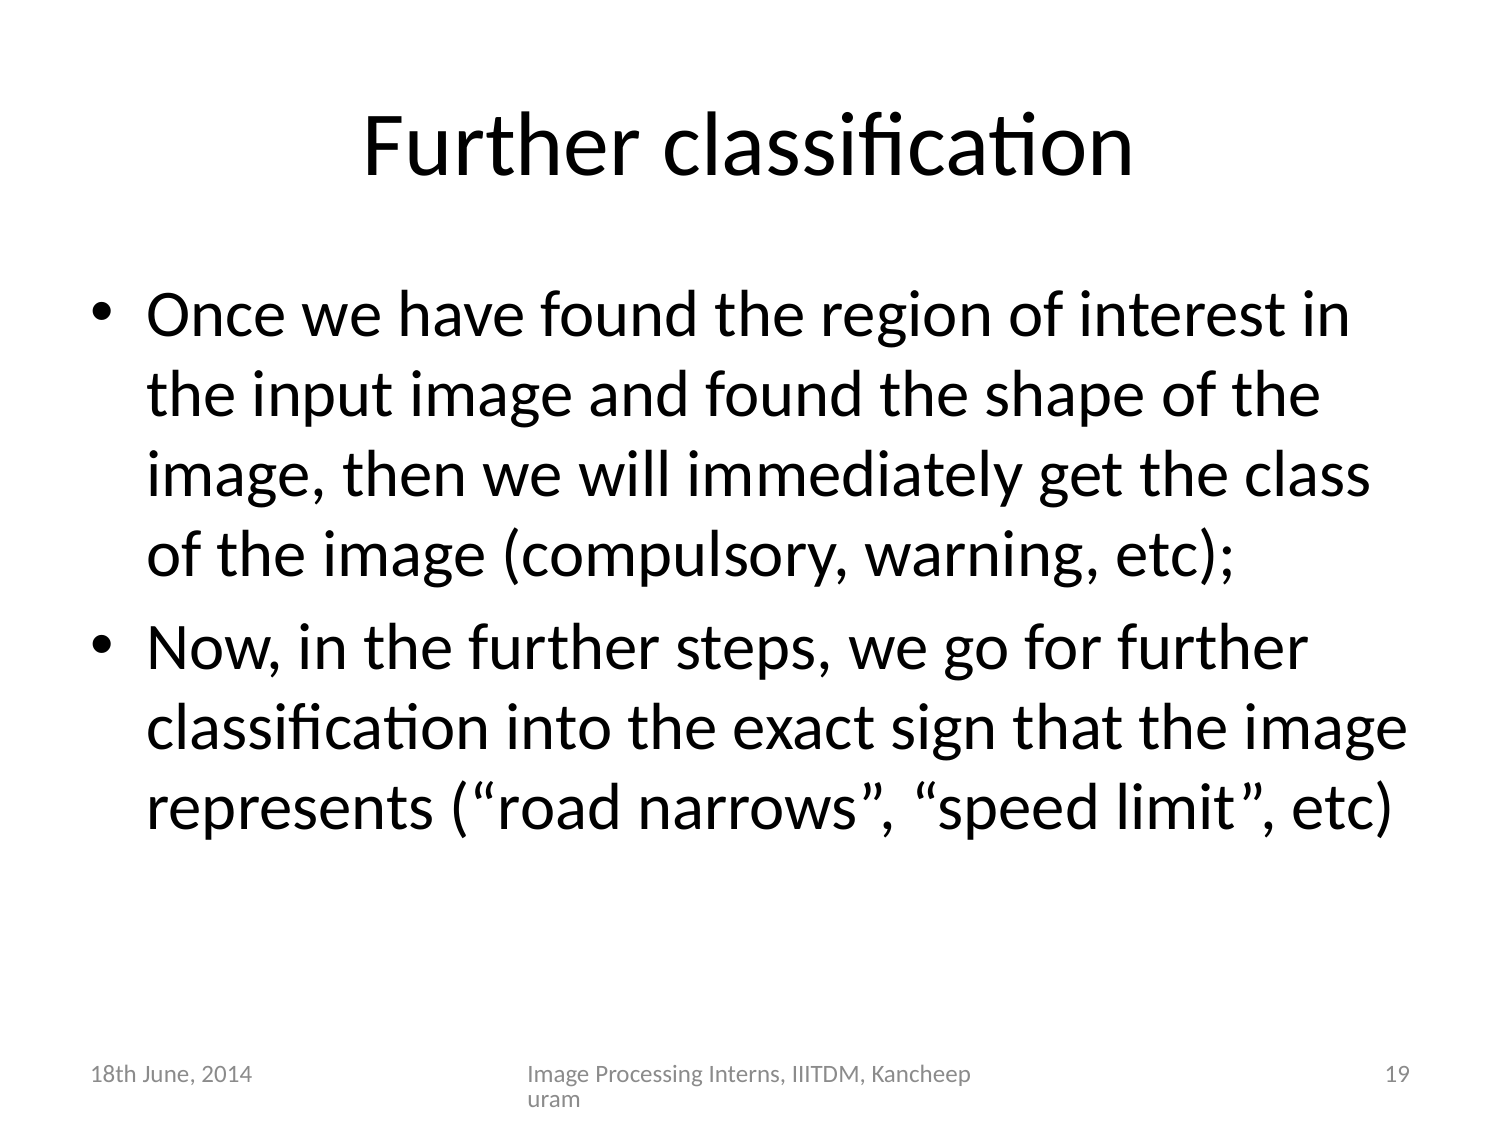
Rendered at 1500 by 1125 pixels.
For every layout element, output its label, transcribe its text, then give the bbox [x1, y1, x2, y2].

list Once we have found the region of interest in the input image and found the shape of the image, then we will immediately get the class of the image (compulsory, warning, etc); Now, in the further steps, we go for further classification into the exact sign that the image represents (“road narrows”, “speed limit”, etc) [75, 262, 1425, 1005]
slide_number 19 [1074, 1042, 1425, 1103]
footer Image Processing Interns, IIITDM, Kancheepuram [512, 1042, 988, 1103]
title Further classification [75, 45, 1425, 233]
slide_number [75, 1042, 425, 1103]
